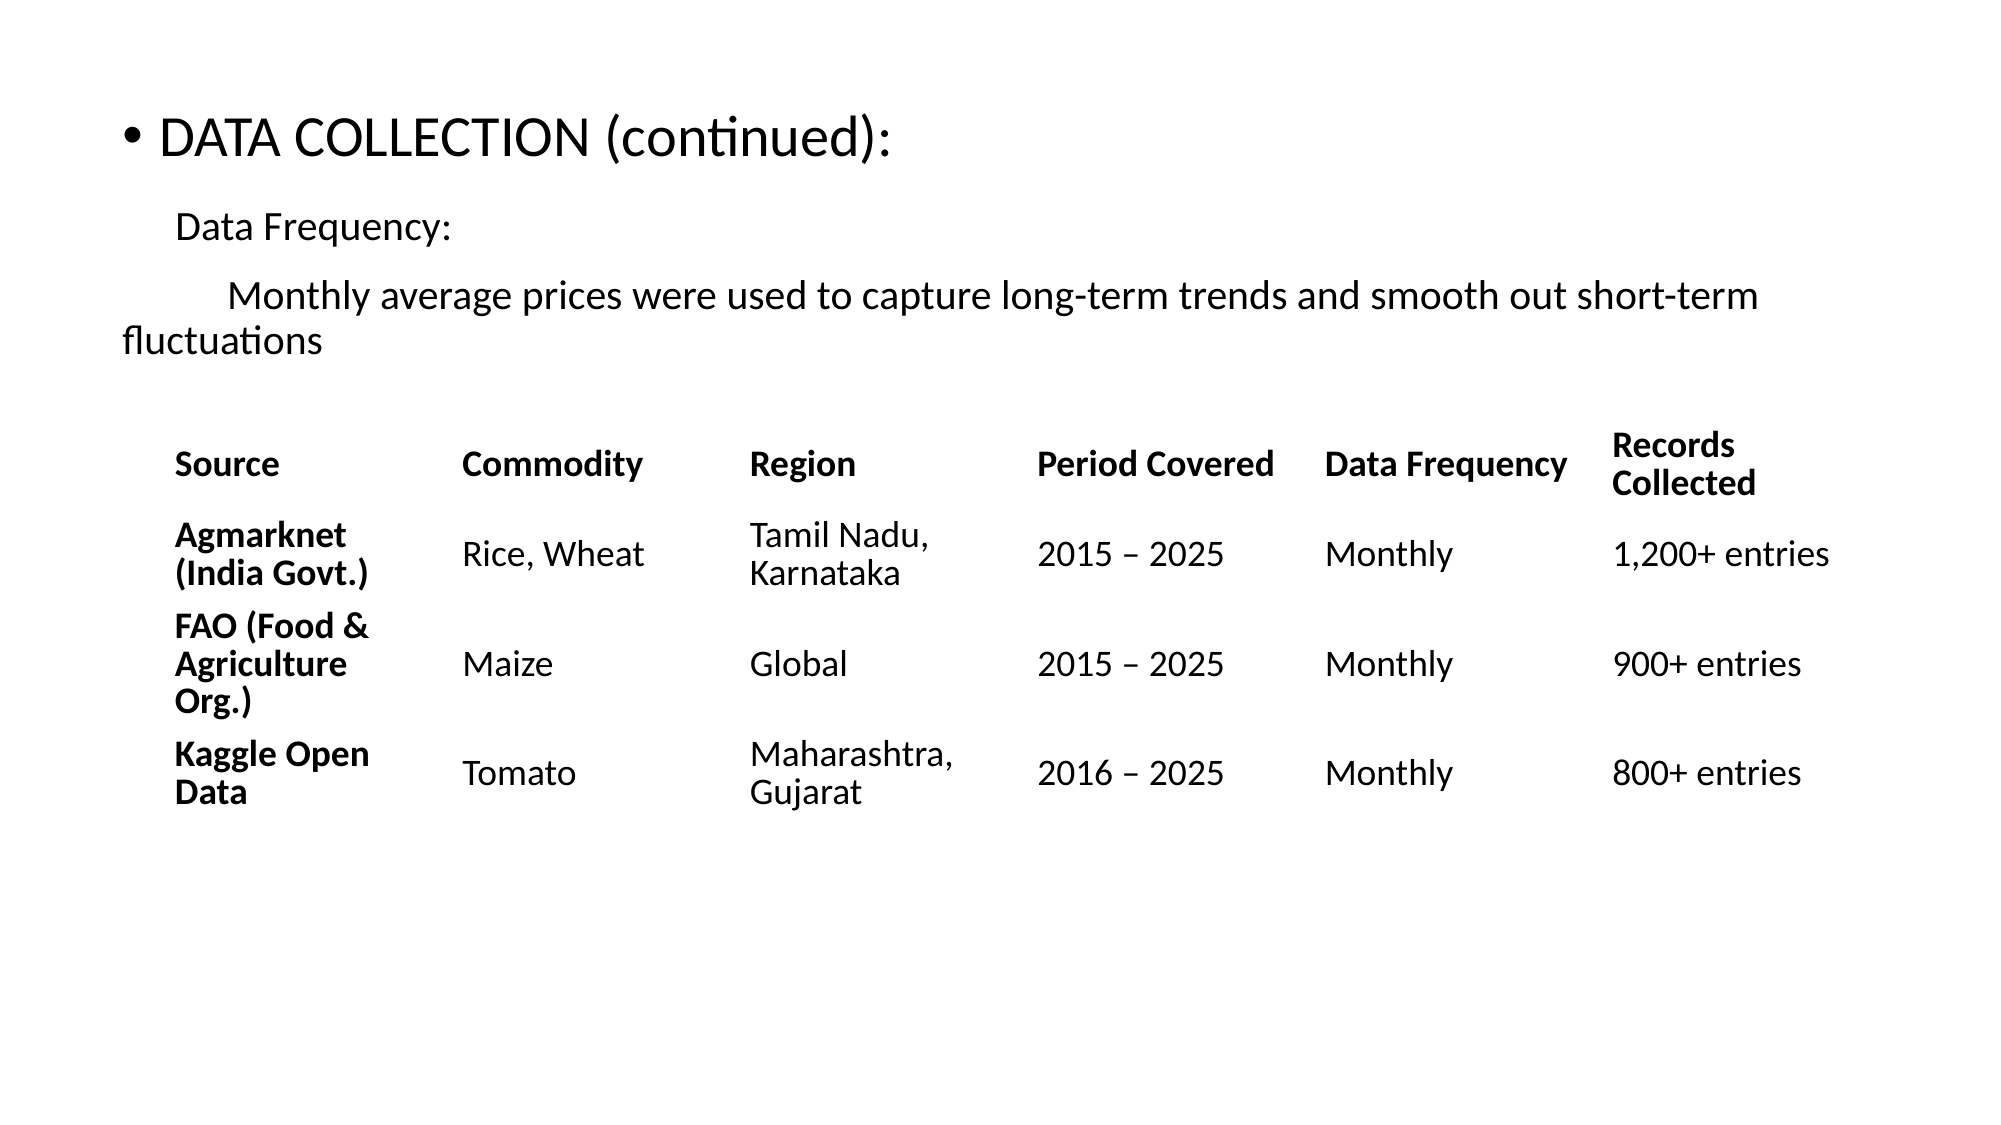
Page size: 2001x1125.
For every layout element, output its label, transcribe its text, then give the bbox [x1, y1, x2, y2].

table_cell Maharashtra, Gujarat [735, 731, 1022, 822]
table_cell 900+ entries [1597, 603, 1885, 731]
table_cell Agmarknet (India Govt.) [160, 512, 447, 603]
table_header Region [735, 422, 1022, 512]
table_cell 2015 – 2025 [1022, 603, 1310, 731]
table_cell Monthly [1310, 512, 1597, 603]
table_cell 2016 – 2025 [1022, 731, 1310, 822]
table_header Data Frequency [1310, 422, 1597, 512]
table_header Commodity [447, 422, 735, 512]
table_cell Maize [447, 603, 735, 731]
table_cell Global [735, 603, 1022, 731]
table_cell Tomato [447, 731, 735, 822]
table_cell FAO (Food & Agriculture Org.) [160, 603, 447, 731]
table_cell Kaggle Open Data [160, 731, 447, 822]
table_header Records Collected [1597, 422, 1885, 512]
list DATA COLLECTION (continued): Data Frequency: Monthly average prices were used to capture long-term trends and smooth out short-term fluctuations [107, 98, 1906, 1014]
table_cell Monthly [1310, 603, 1597, 731]
table_cell Rice, Wheat [447, 512, 735, 603]
table_cell Monthly [1310, 731, 1597, 822]
table_cell 2015 – 2025 [1022, 512, 1310, 603]
table_cell 1,200+ entries [1597, 512, 1885, 603]
table_cell Tamil Nadu, Karnataka [735, 512, 1022, 603]
table_header Source [160, 422, 447, 512]
table_header Period Covered [1022, 422, 1310, 512]
table_cell 800+ entries [1597, 731, 1885, 822]
